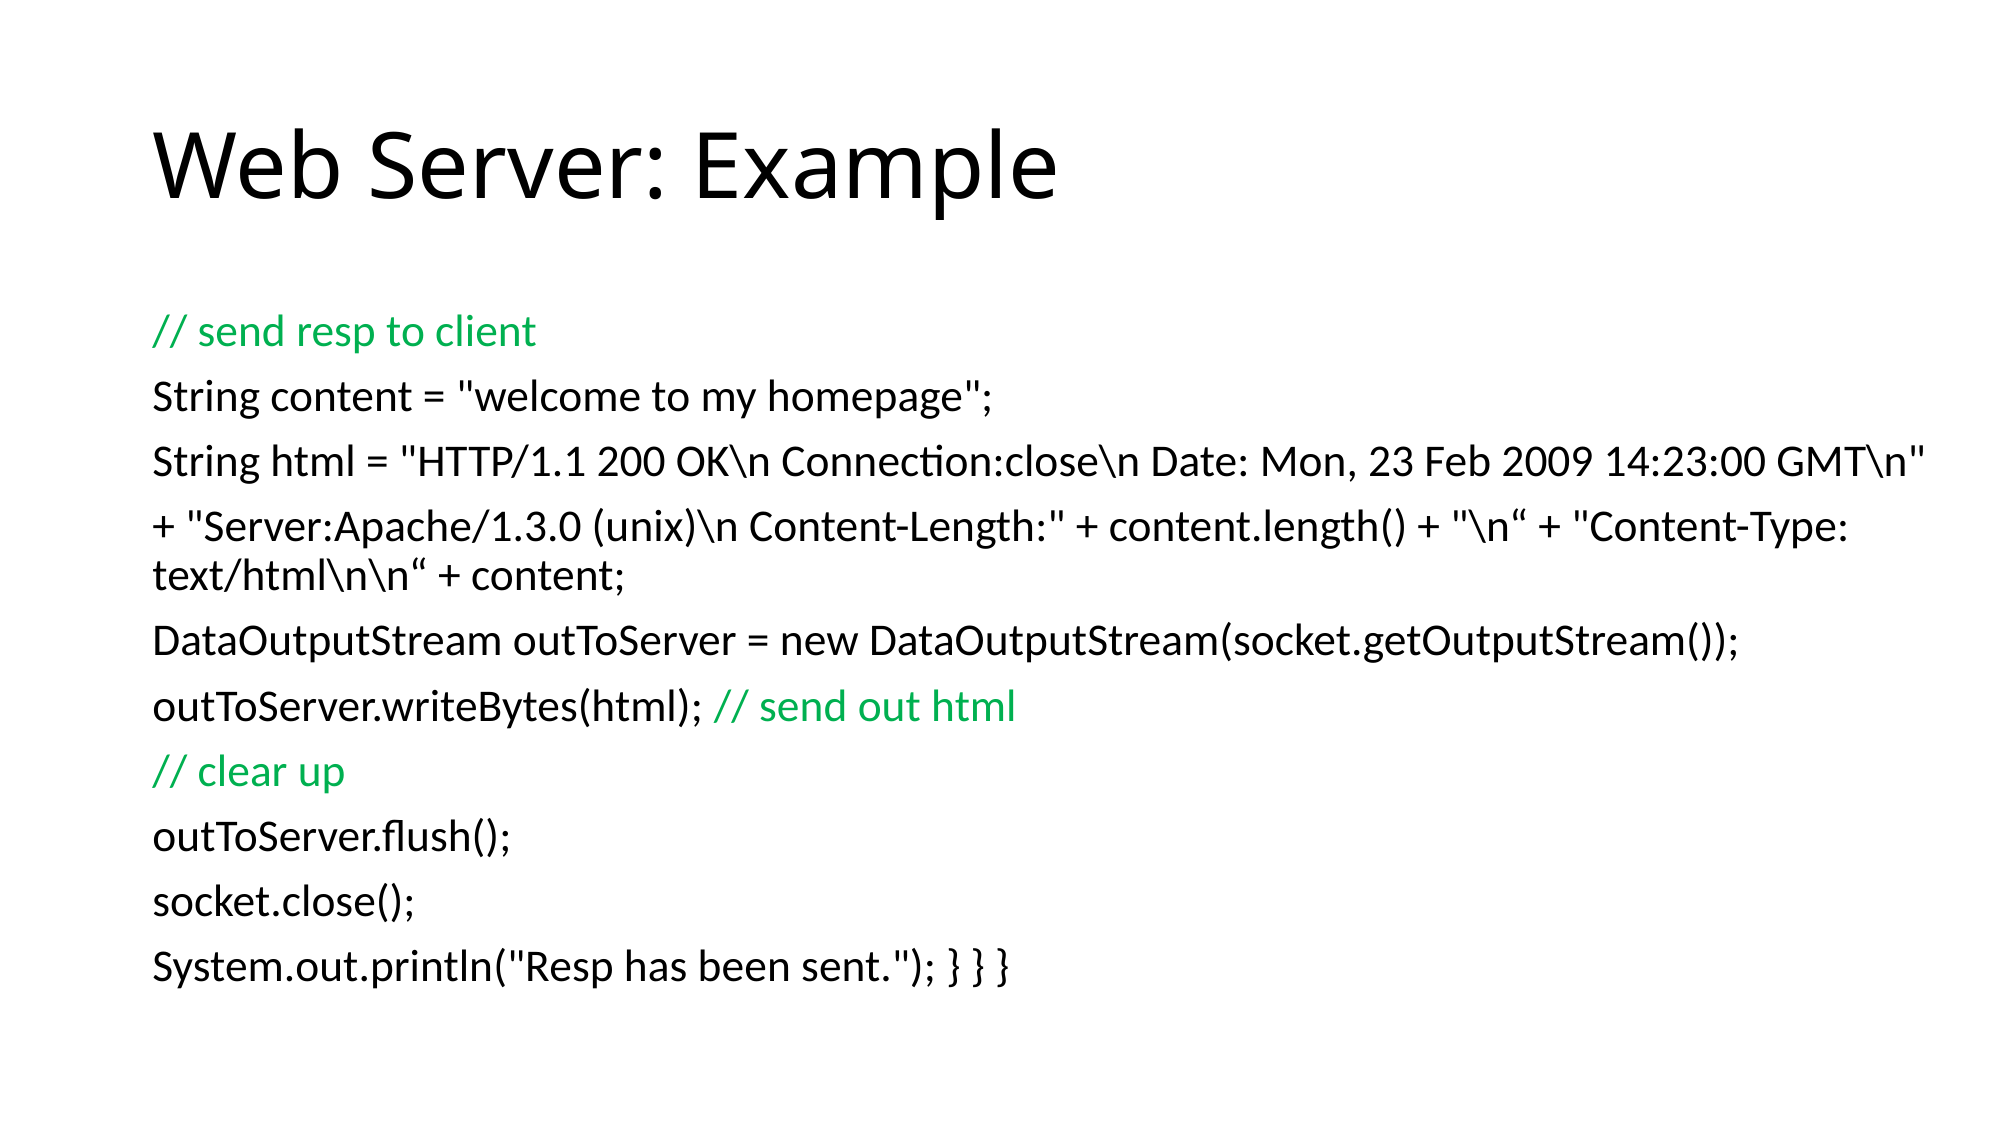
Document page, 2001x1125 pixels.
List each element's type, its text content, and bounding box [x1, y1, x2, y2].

title Web Server: Example [137, 59, 1863, 278]
list // send resp to client String content = "welcome to my homepage"; String html = "HTTP/1.1 200 OK\n Connection:close\n Date: Mon, 23 Feb 2009 14:23:00 GMT\n" + "Server:Apache/1.3.0 (unix)\n Content-Length:" + content.length() + "\n“ + "Content-Type: text/html\n\n“ + content; DataOutputStream outToServer = new DataOutputStream(socket.getOutputStream()); outToServer.writeBytes(html); // send out html // clear up outToServer.flush(); socket.close(); System.out.println("Resp has been sent."); } } } [137, 299, 2000, 1014]
